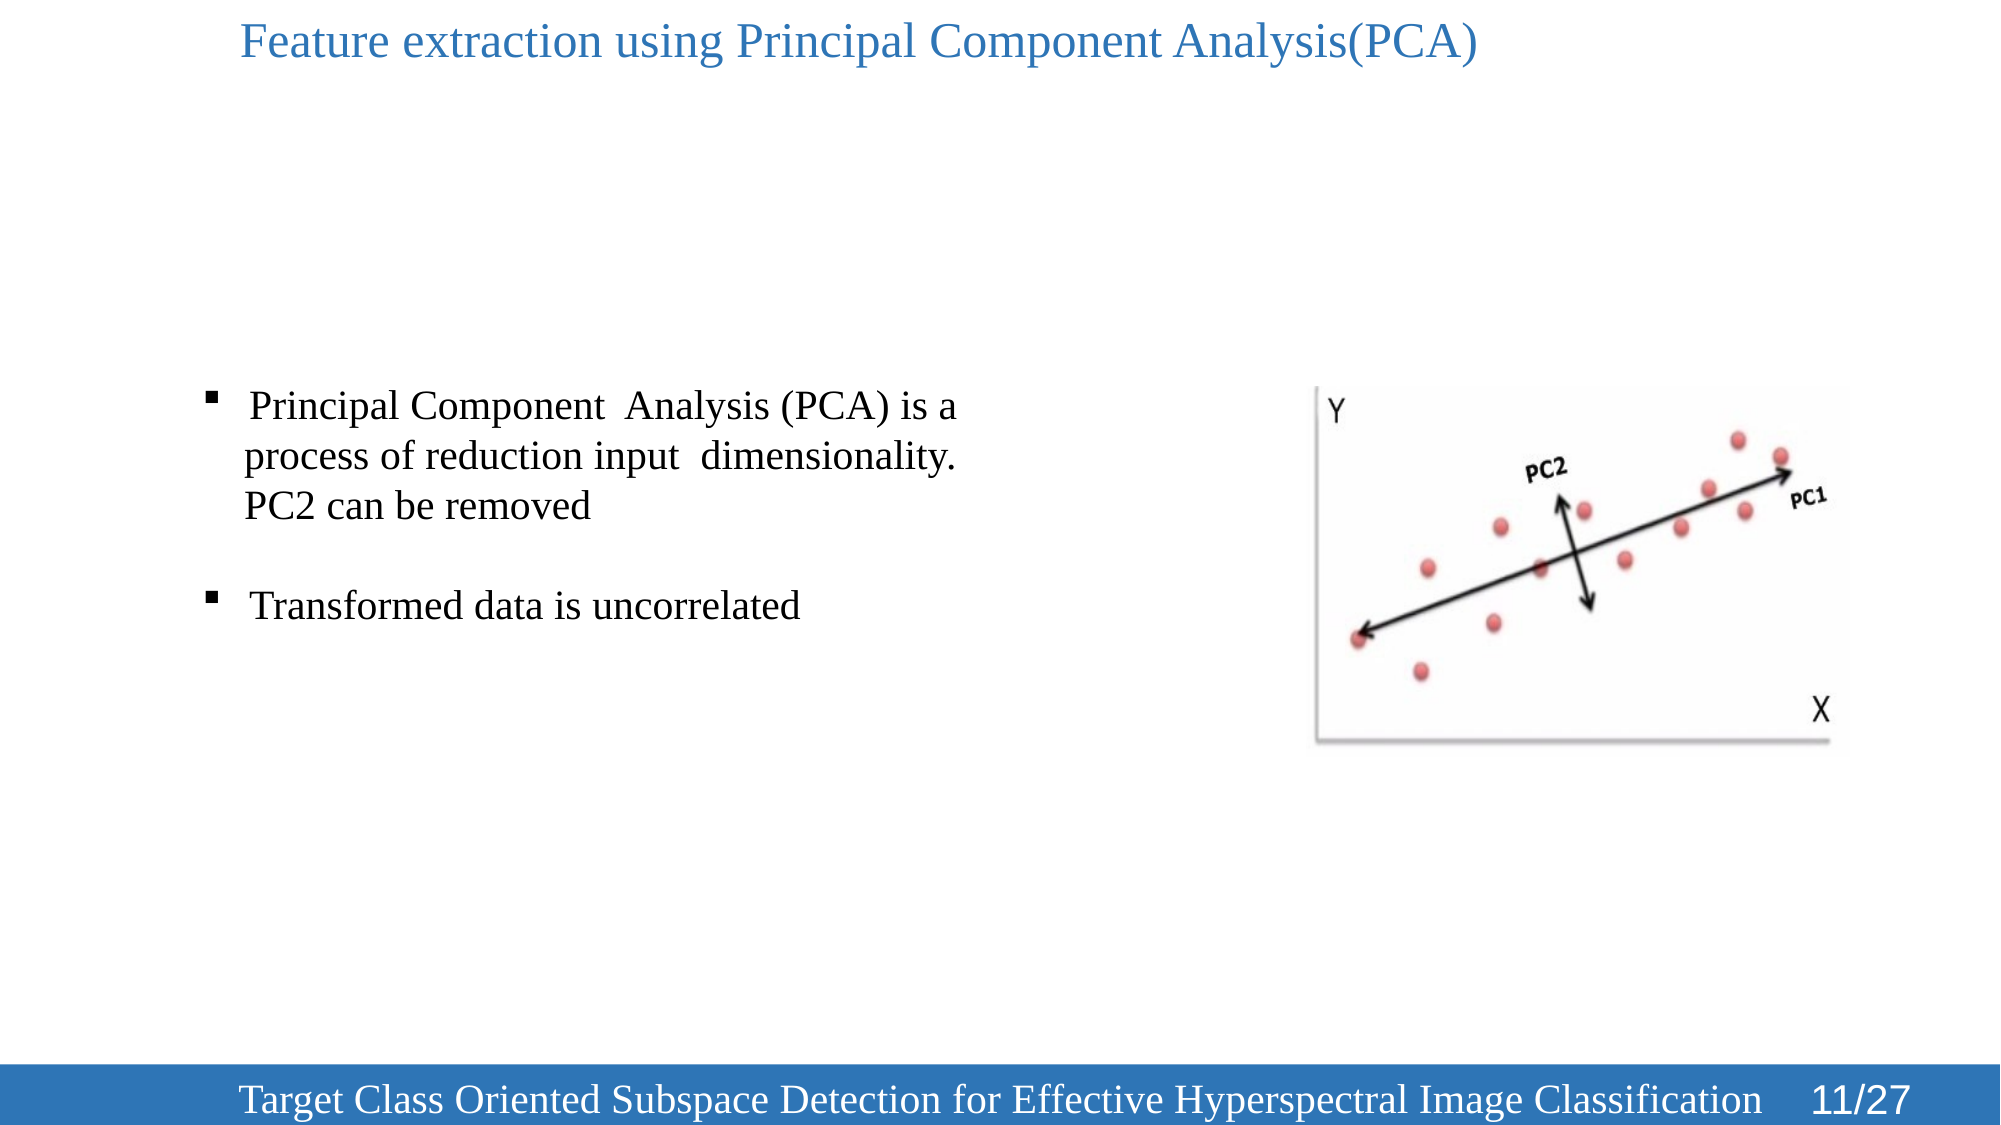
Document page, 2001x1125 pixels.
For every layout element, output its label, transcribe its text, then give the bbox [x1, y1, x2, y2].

text_box Principal Component Analysis (PCA) is a process of reduction input dimensionality. PC2 can be removed Transformed data is uncorrelated [187, 370, 994, 680]
text_box Target Class Oriented Subspace Detection for Effective Hyperspectral Image Classification [0, 1064, 2000, 1125]
slide_number 11/27 [1412, 1068, 1927, 1125]
text_box Feature extraction using Principal Component Analysis(PCA) [0, 0, 2000, 75]
text_box [1306, 386, 1850, 757]
